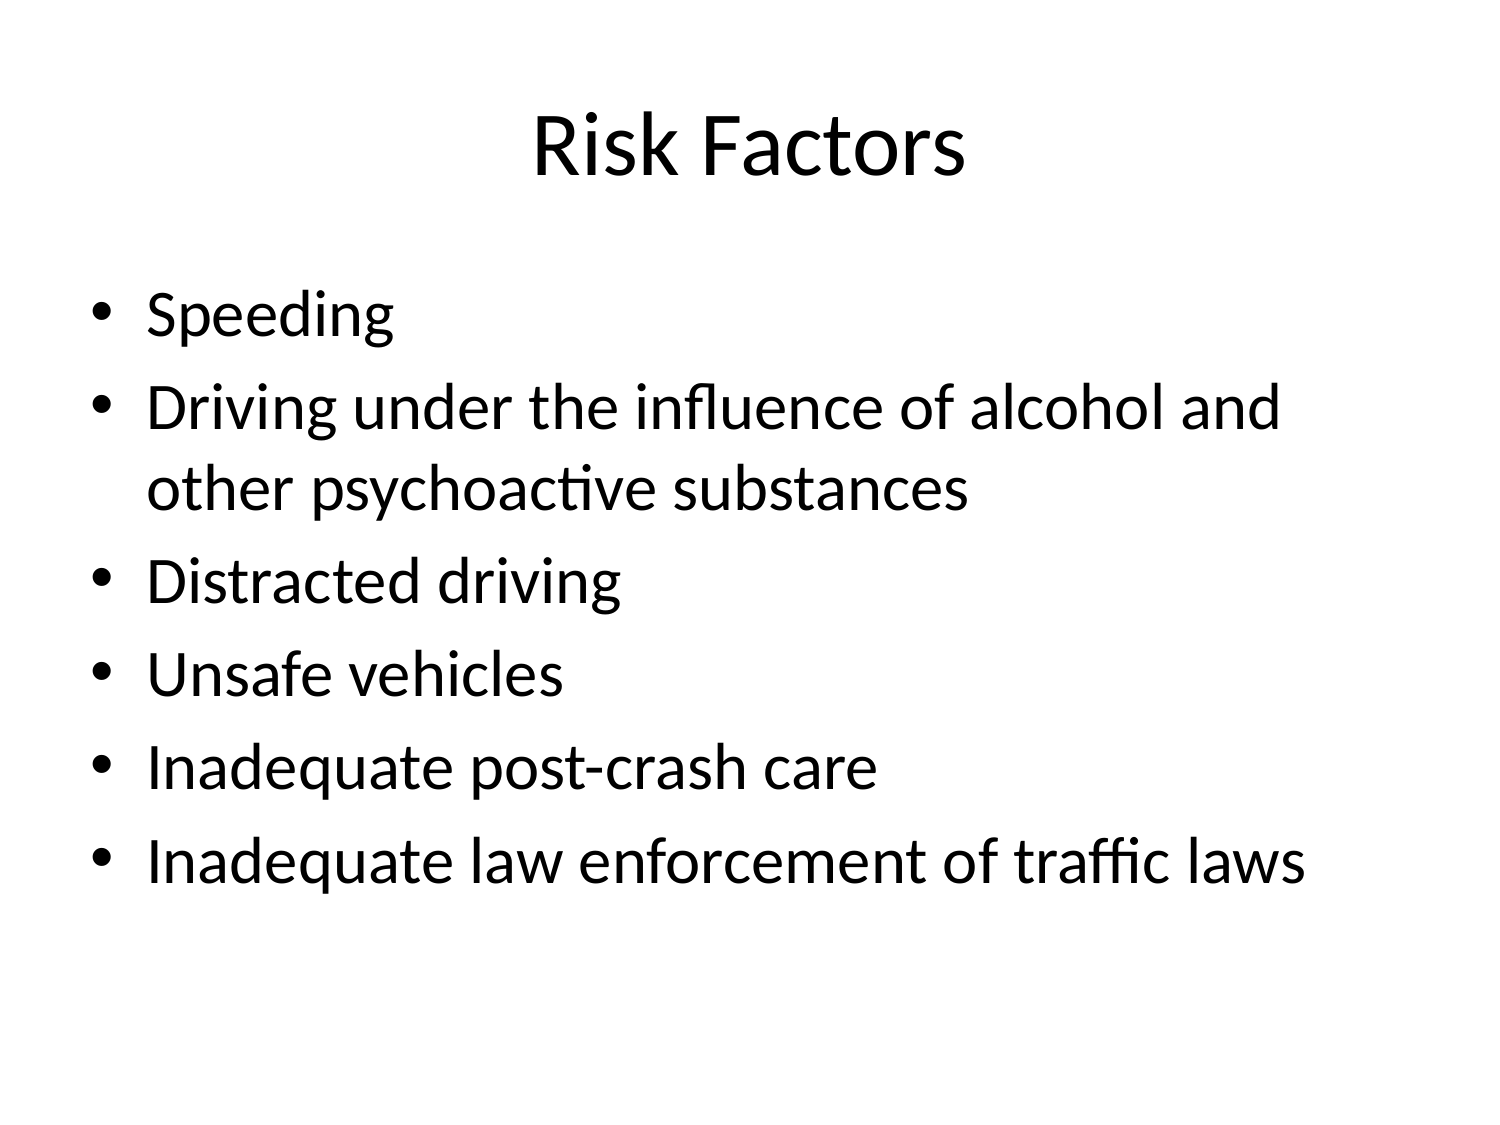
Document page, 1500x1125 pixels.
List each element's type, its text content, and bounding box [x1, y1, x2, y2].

title Risk Factors [75, 45, 1425, 233]
list Speeding Driving under the influence of alcohol and other psychoactive substances Distracted driving Unsafe vehicles Inadequate post-crash care Inadequate law enforcement of traffic laws [75, 262, 1425, 1005]
